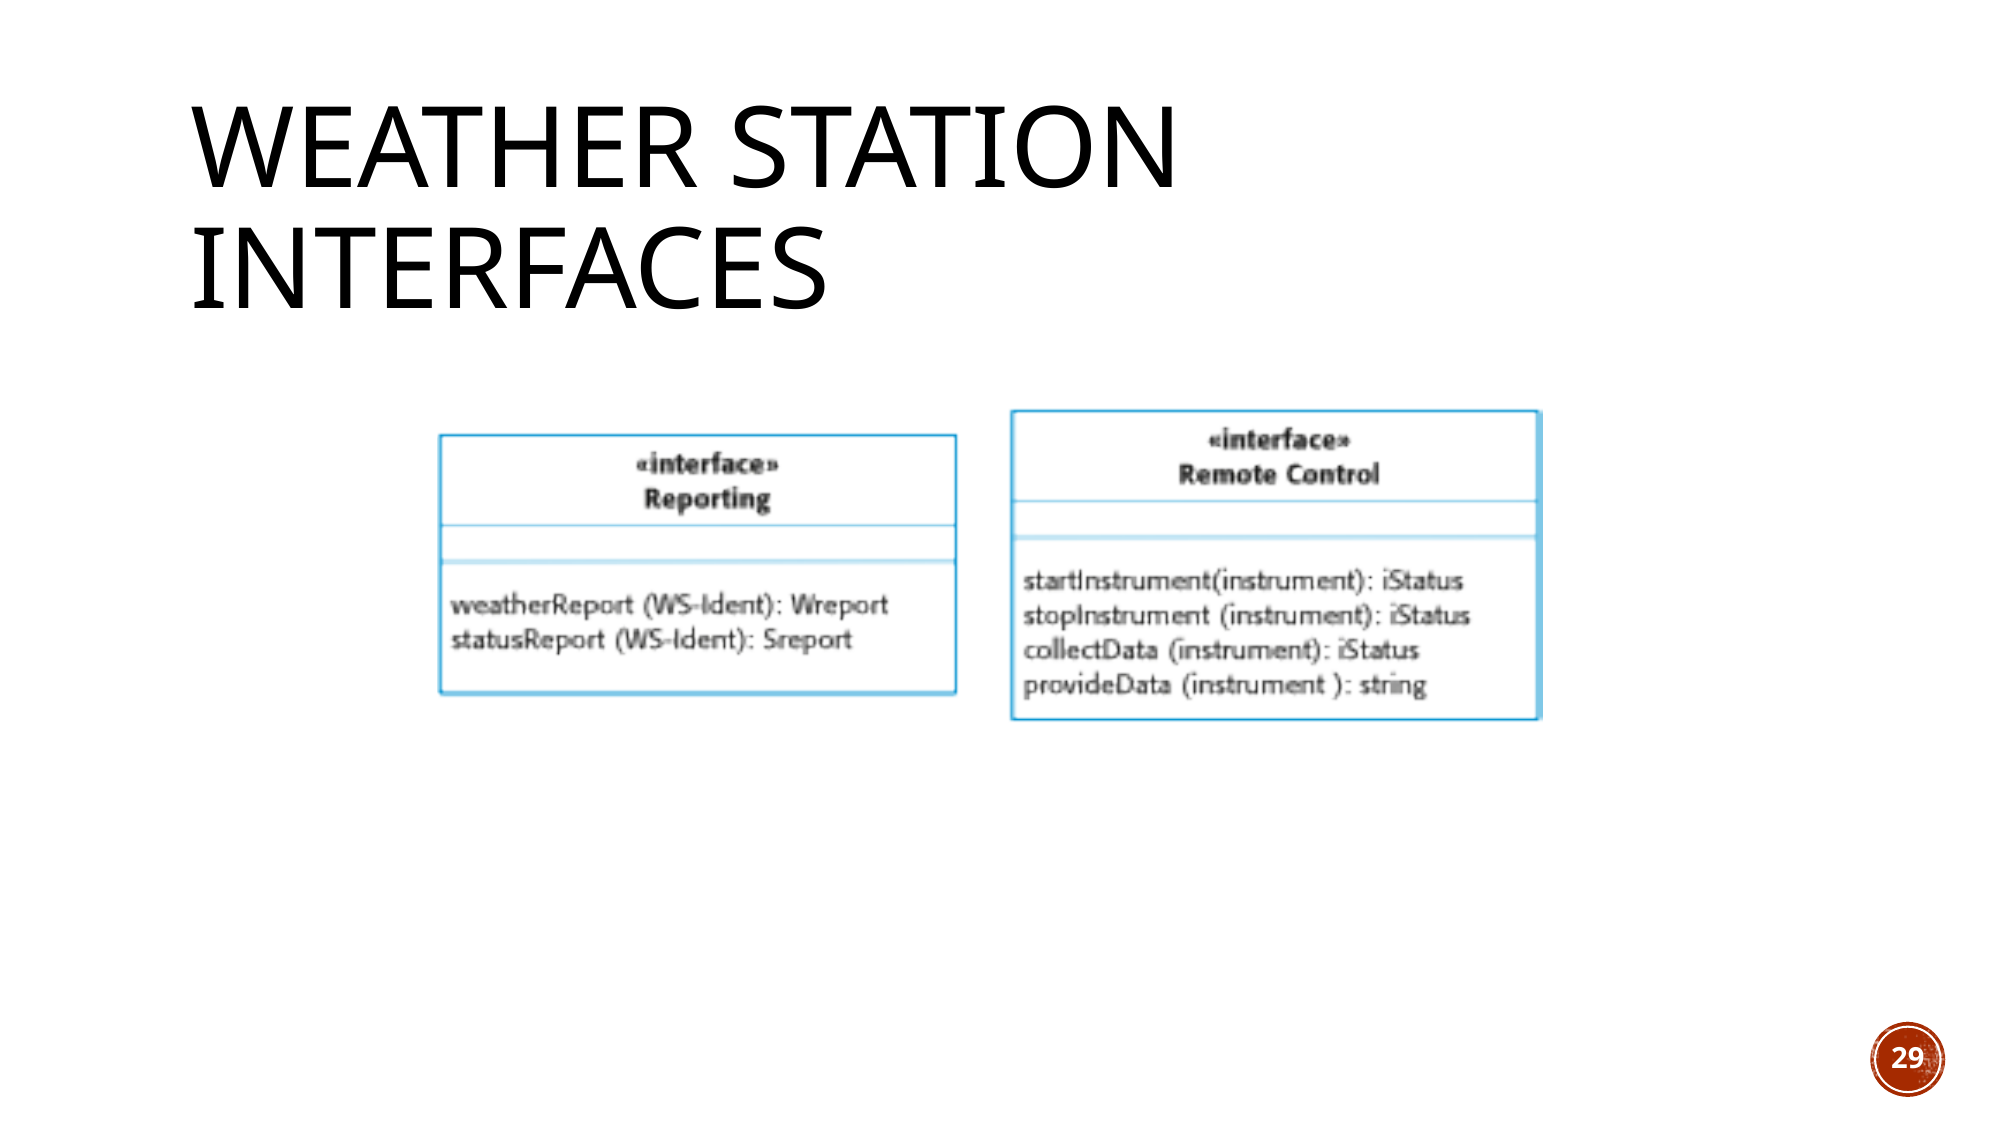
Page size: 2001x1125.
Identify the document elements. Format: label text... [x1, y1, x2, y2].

title Weather station interfaces [175, 79, 1826, 344]
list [438, 262, 1543, 867]
slide_number 29 [1855, 1028, 1961, 1089]
